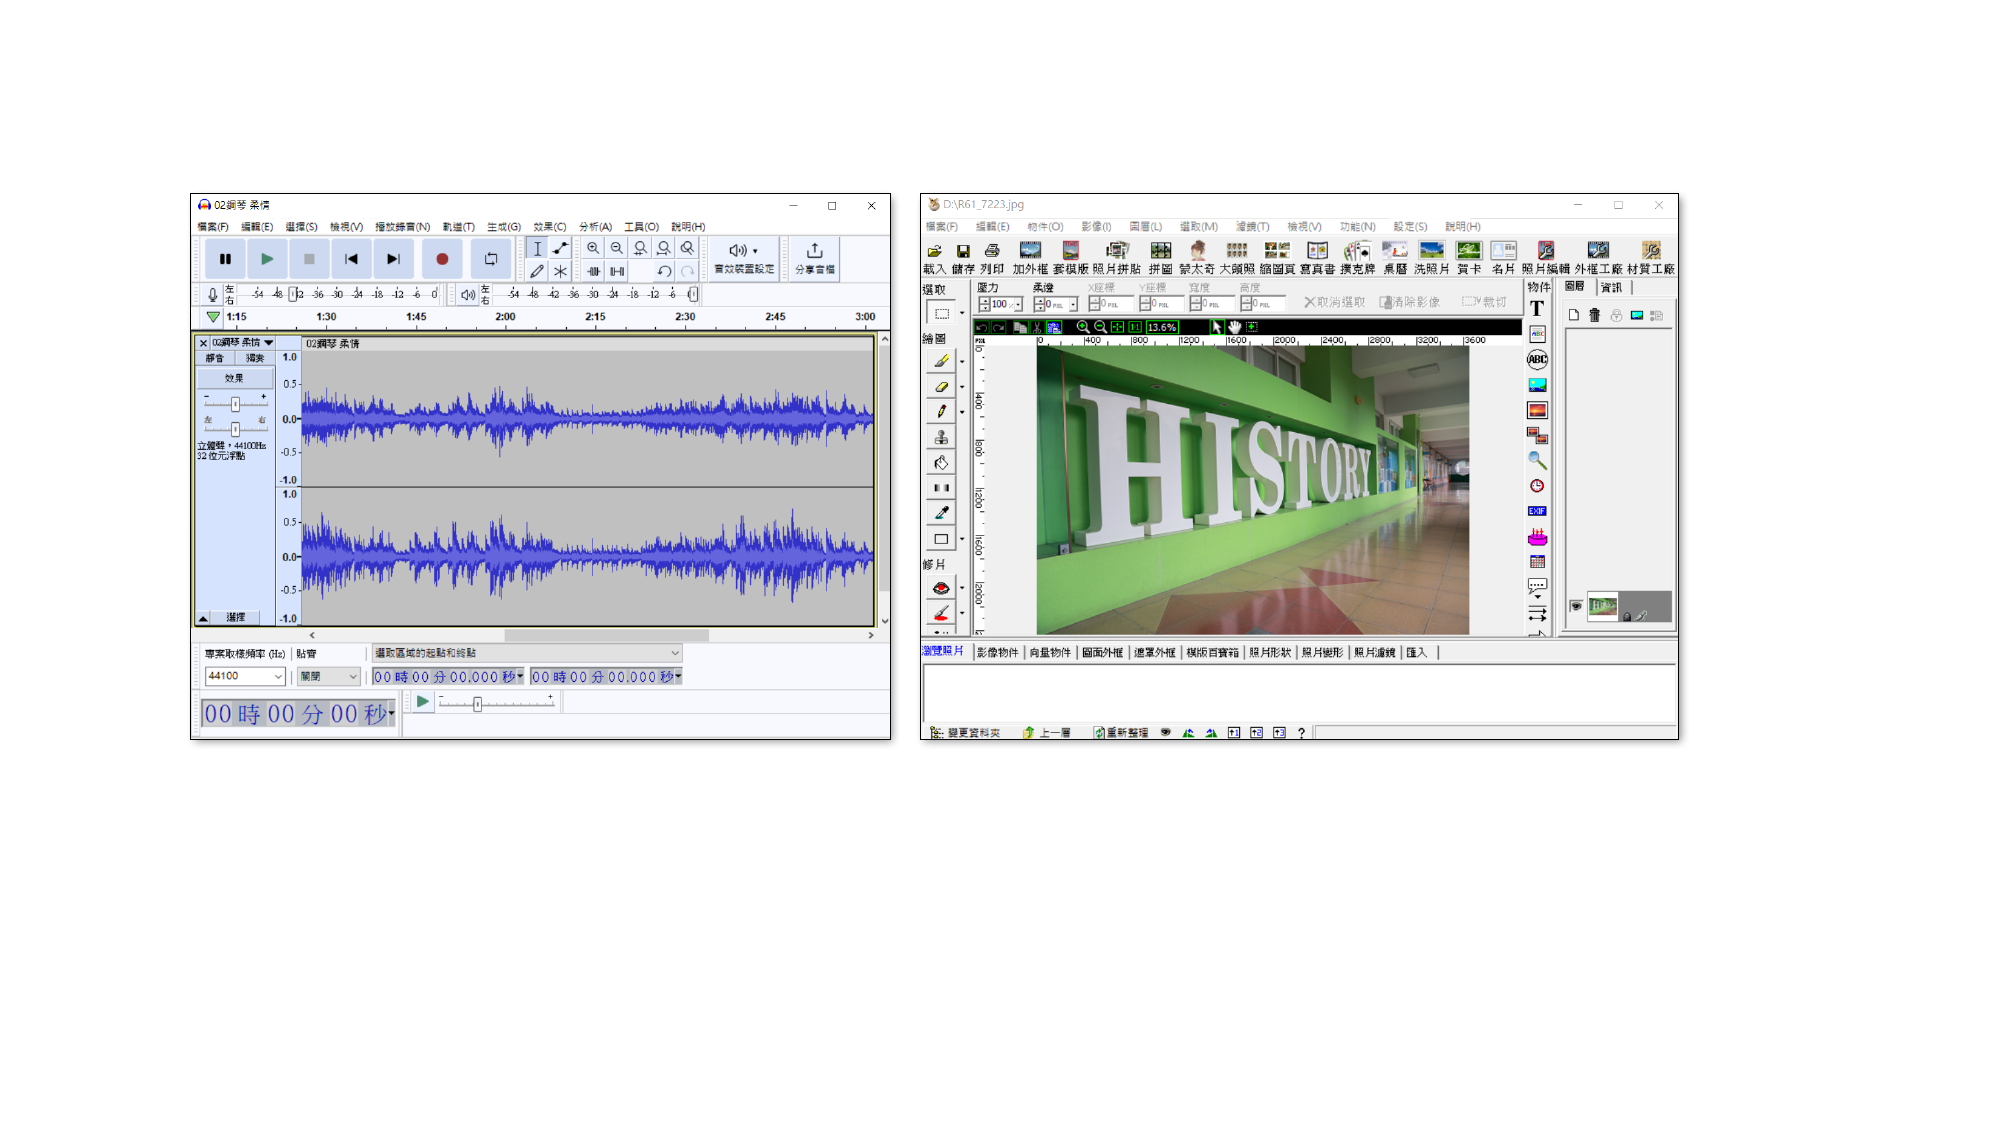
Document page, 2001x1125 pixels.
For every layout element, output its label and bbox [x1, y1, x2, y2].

picture [920, 193, 1679, 739]
picture [190, 193, 890, 739]
